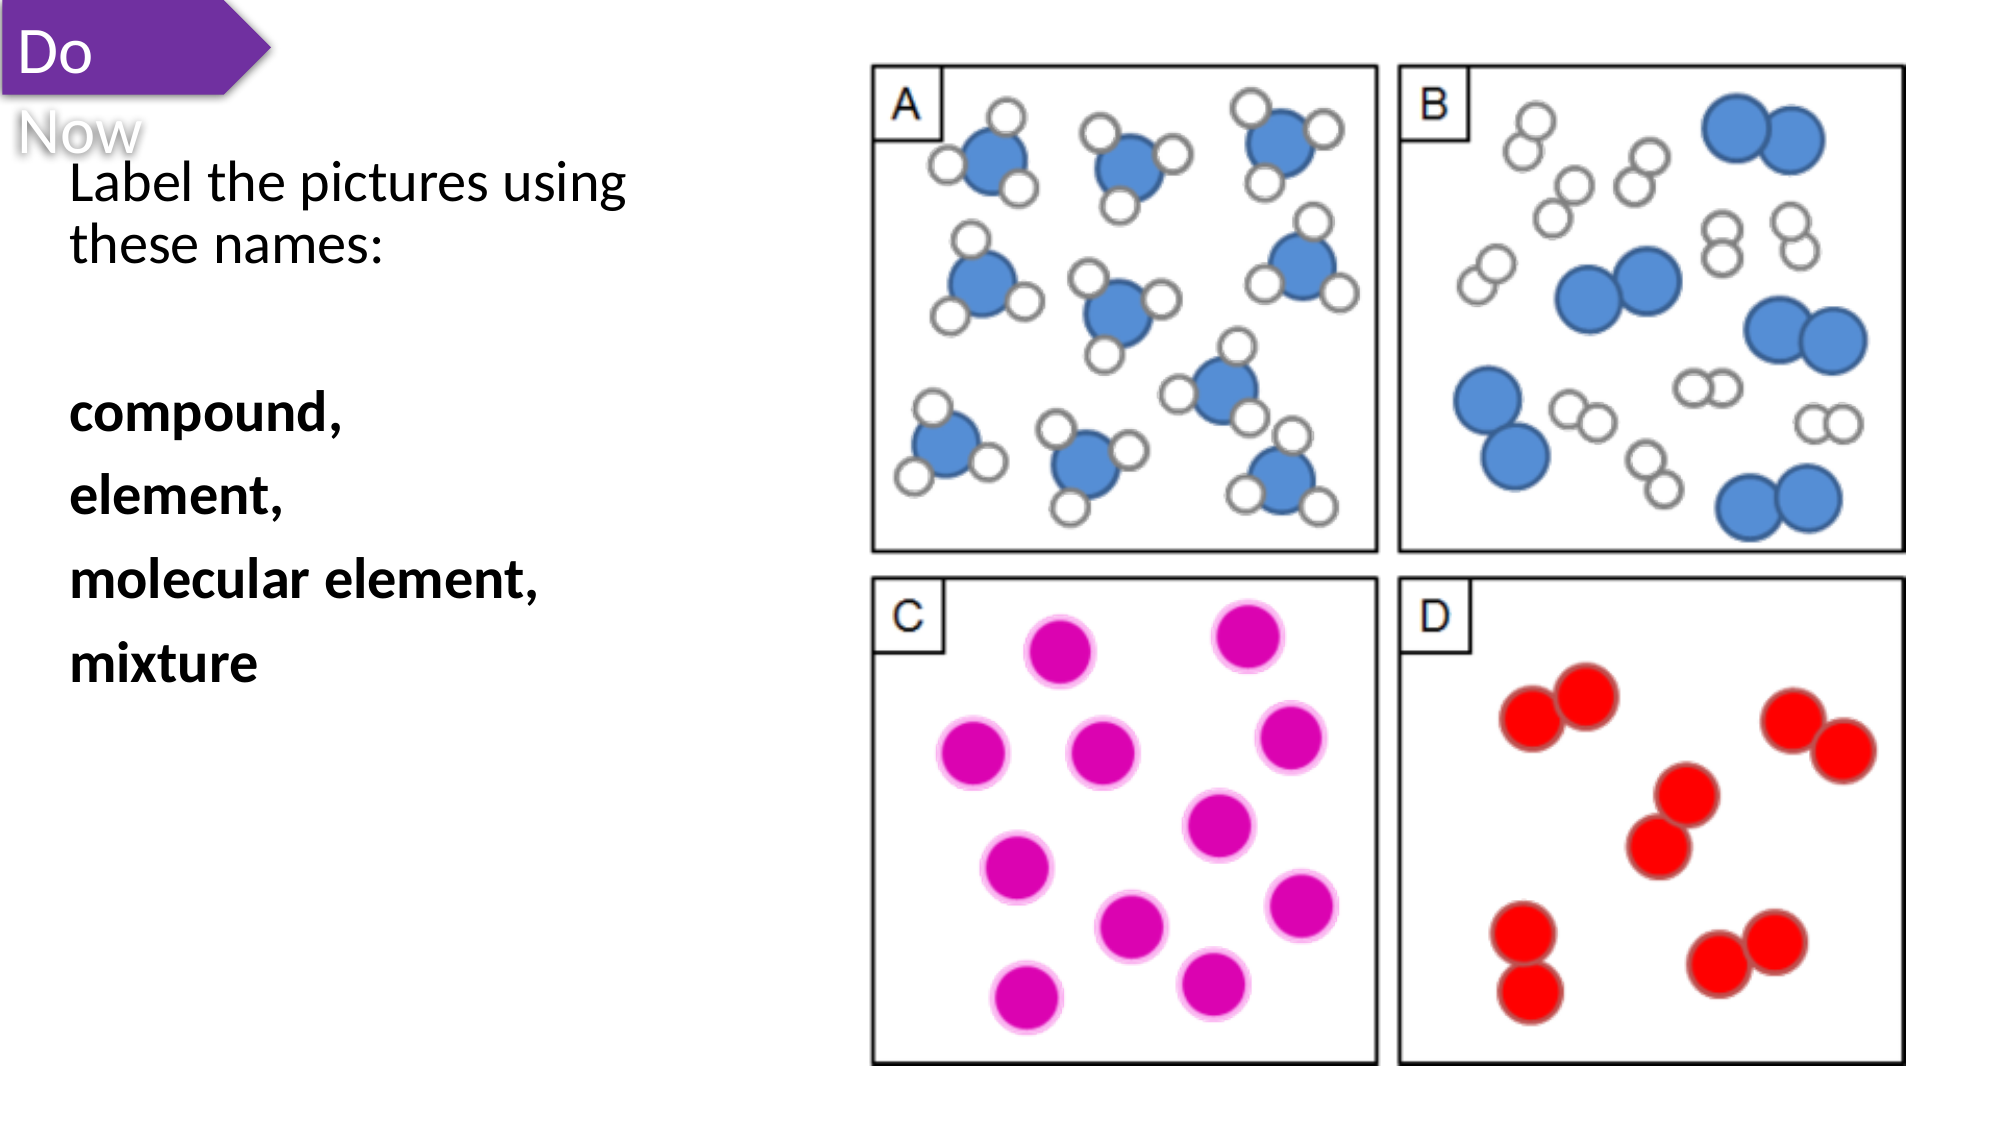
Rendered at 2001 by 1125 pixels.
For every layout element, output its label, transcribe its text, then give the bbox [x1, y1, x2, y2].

text_box Do Now [2, 0, 272, 95]
list Label the pictures using these names: compound, element, molecular element, mixture [54, 143, 733, 800]
picture [864, 59, 1906, 1066]
